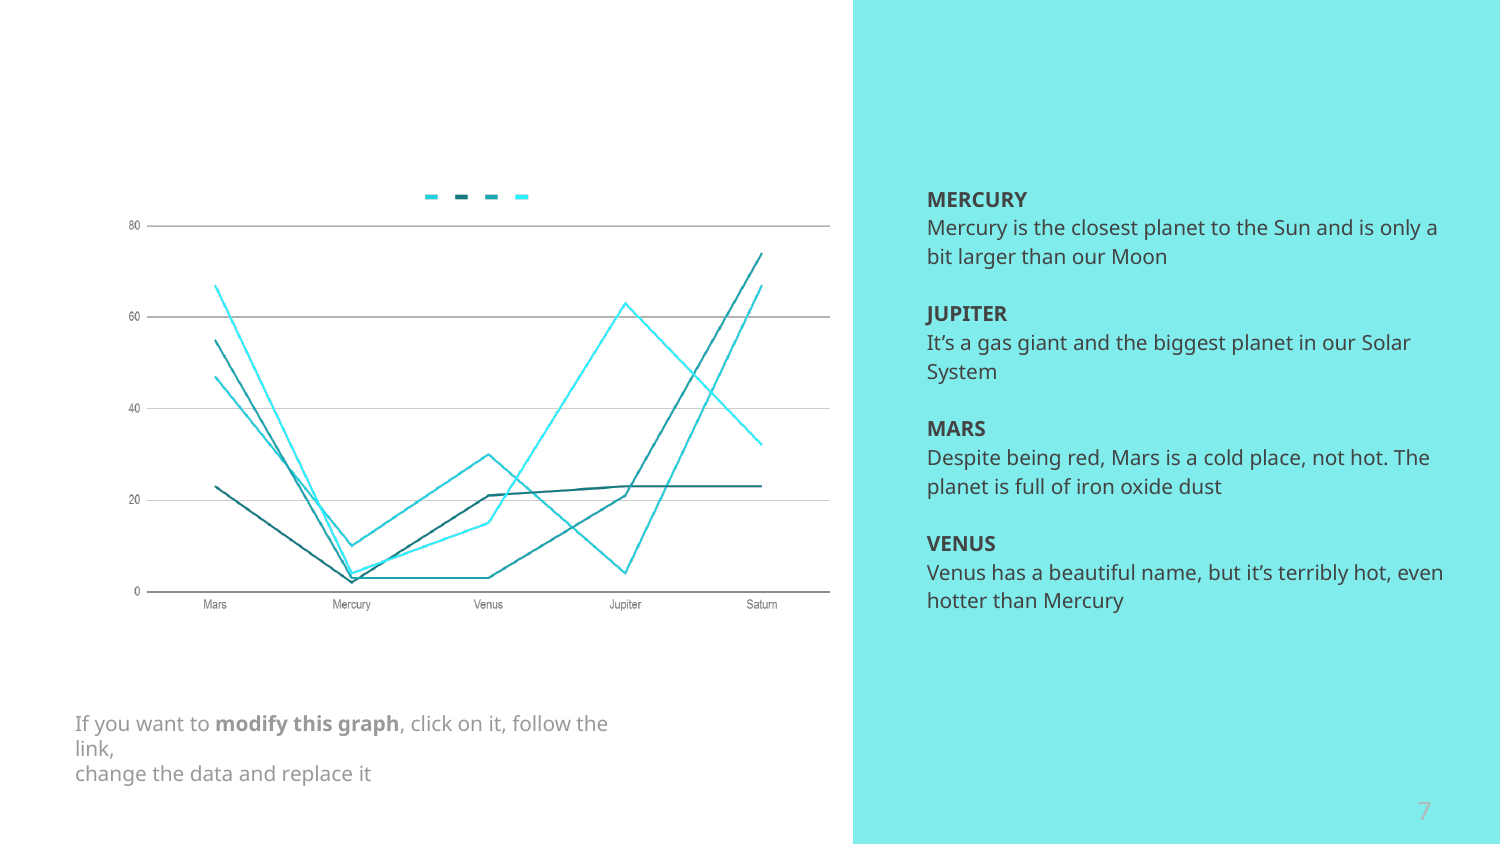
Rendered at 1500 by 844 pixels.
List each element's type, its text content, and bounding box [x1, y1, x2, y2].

picture [99, 167, 853, 634]
title If you want to modify this graph, click on it, follow the link, change the data and replace it [60, 695, 646, 790]
list MERCURY Mercury is the closest planet to the Sun and is only a bit larger than our Moon JUPITER It’s a gas giant and the biggest planet in our Solar System MARS Despite being red, Mars is a cold place, not hot. The planet is full of iron oxide dust VENUS Venus has a beautiful name, but it’s terribly hot, even hotter than Mercury [911, 167, 1466, 634]
slide_number 7 [1402, 764, 1493, 830]
